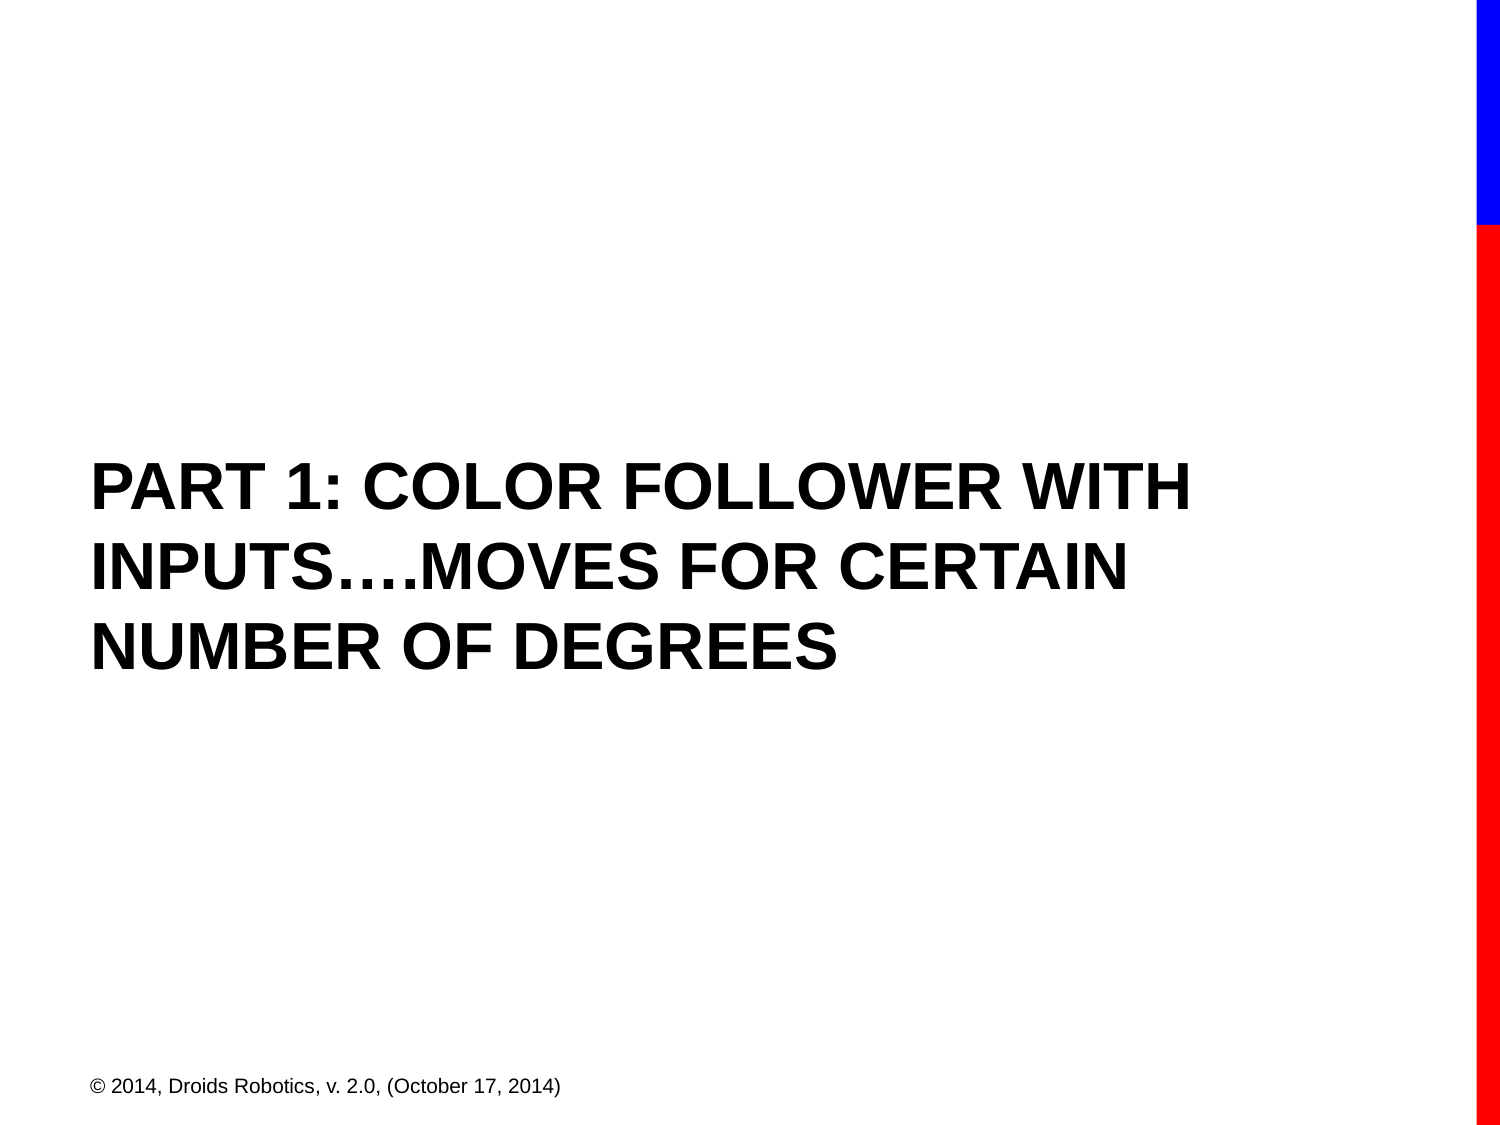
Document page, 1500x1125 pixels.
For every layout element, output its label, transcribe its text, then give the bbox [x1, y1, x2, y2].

list PART 1: COLOR FOLLOWER WITH INPUTS….MOVES FOR CERTAIN NUMBER OF DEGREES [75, 435, 1428, 647]
footer © 2014, Droids Robotics, v. 2.0, (October 17, 2014) [75, 1065, 886, 1112]
